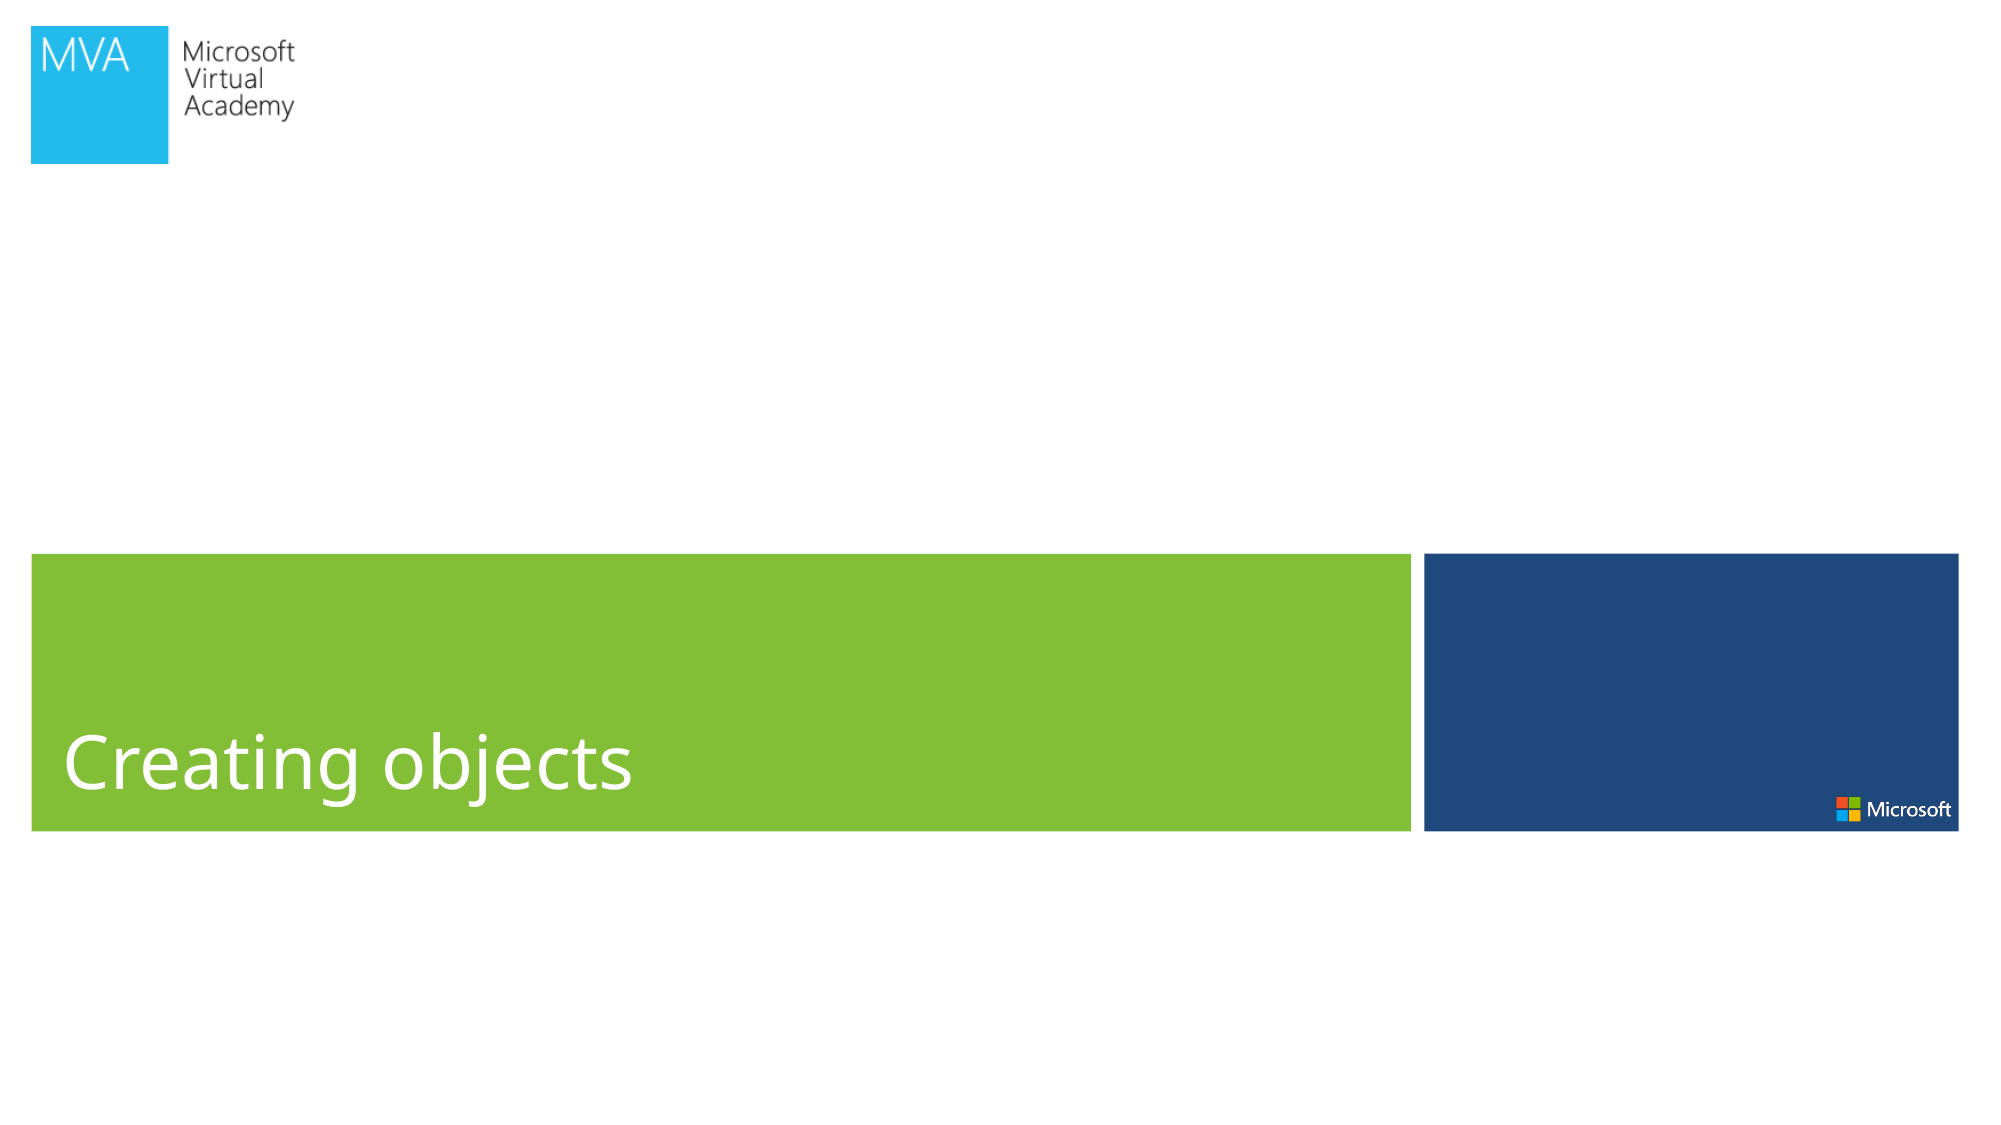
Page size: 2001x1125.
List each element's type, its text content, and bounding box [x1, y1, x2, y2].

picture [1834, 790, 1956, 827]
list Creating objects [47, 568, 1396, 813]
picture [31, 26, 374, 164]
